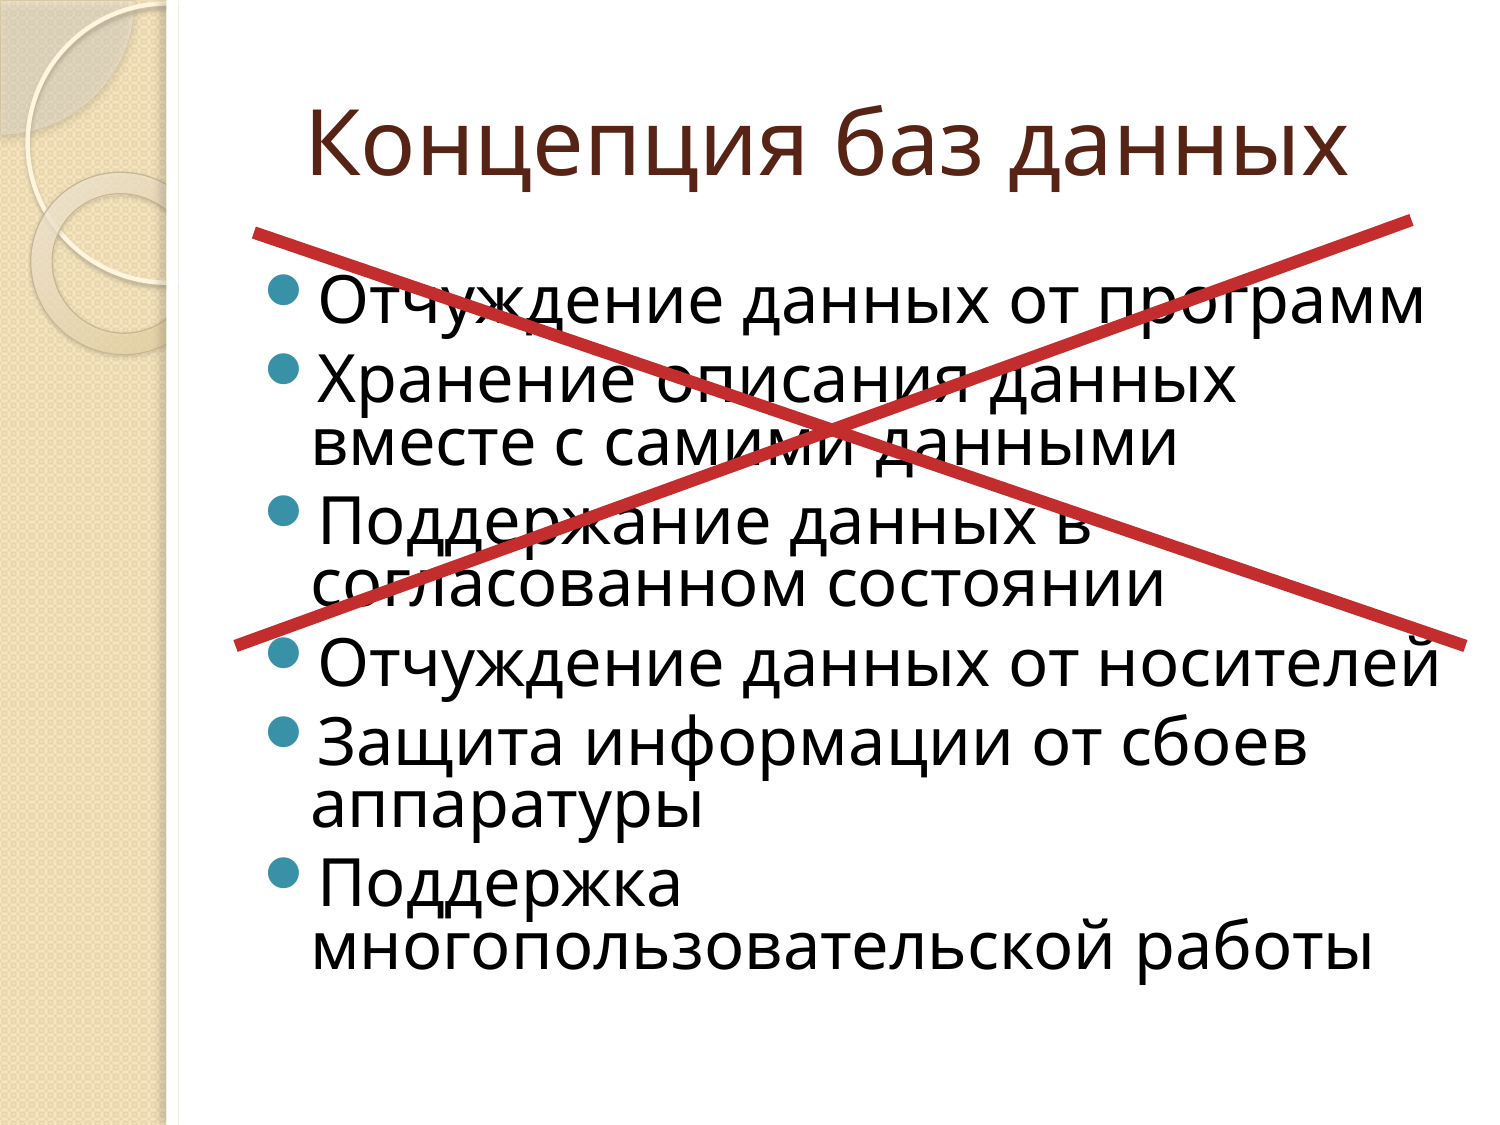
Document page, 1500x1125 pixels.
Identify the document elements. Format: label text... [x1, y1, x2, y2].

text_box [1419, 232, 1466, 647]
list Отчуждение данных от программ Хранение описания данных вместе с самими данными Поддержание данных в согласованном состоянии Отчуждение данных от носителей Защита информации от сбоев аппаратуры Поддержка многопользовательской работы [235, 656, 1466, 1025]
title Концепция баз данных [289, 45, 1466, 231]
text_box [235, 219, 1412, 647]
